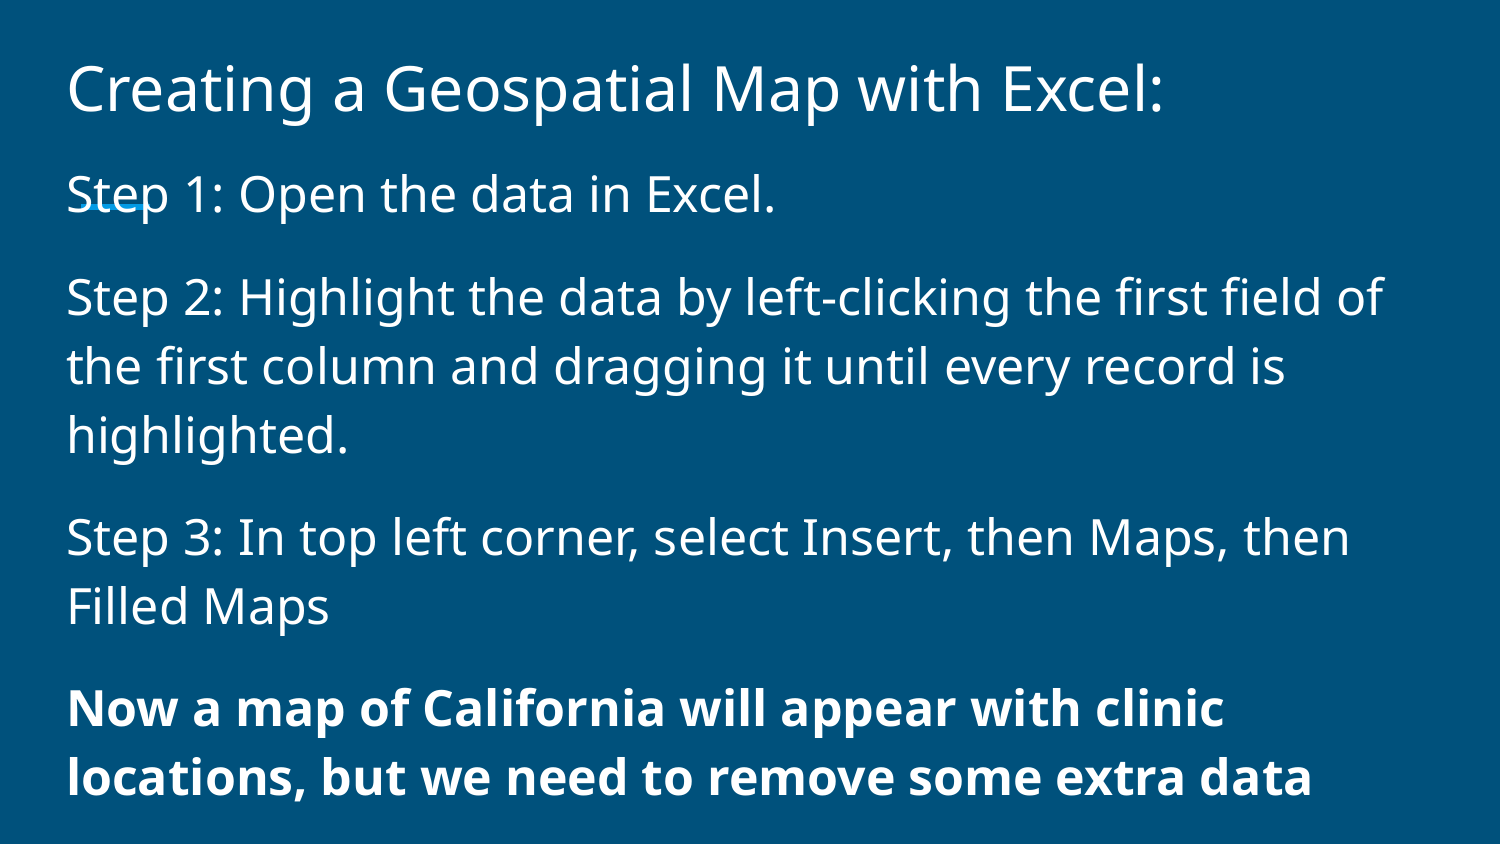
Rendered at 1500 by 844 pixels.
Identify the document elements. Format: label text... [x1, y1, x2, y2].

title Creating a Geospatial Map with Excel: [51, 44, 1449, 138]
list Step 1: Open the data in Excel. Step 2: Highlight the data by left-clicking the first field of the first column and dragging it until every record is highlighted. Step 3: In top left corner, select Insert, then Maps, then Filled Maps Now a map of California will appear with clinic locations, but we need to remove some extra data [51, 138, 1449, 844]
